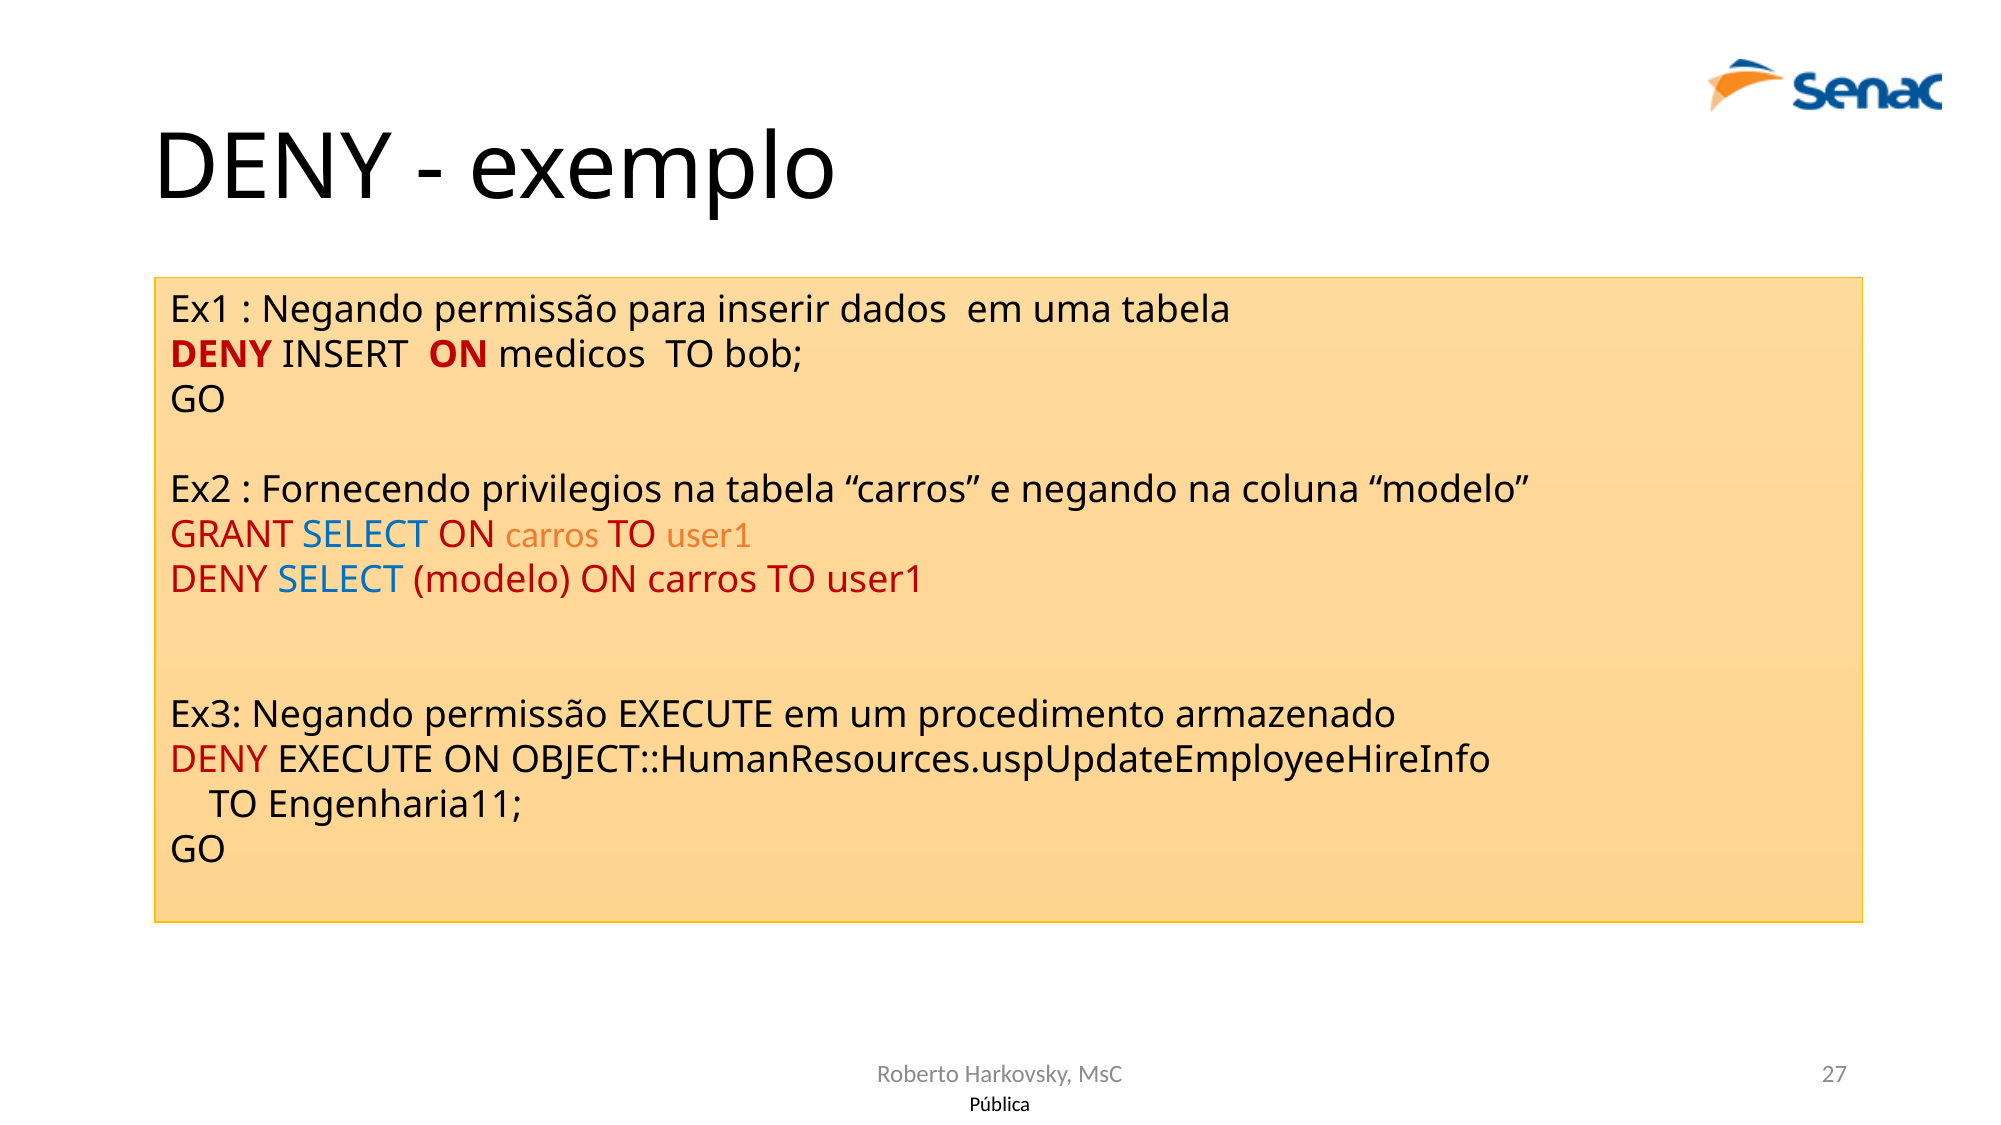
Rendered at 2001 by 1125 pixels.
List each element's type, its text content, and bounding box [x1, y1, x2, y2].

text_box Ex1 : Negando permissão para inserir dados em uma tabela DENY INSERT ON medicos TO bob; GO Ex2 : Fornecendo privilegios na tabela “carros” e negando na coluna “modelo” GRANT SELECT ON carros TO user1 DENY SELECT (modelo) ON carros TO user1 Ex3: Negando permissão EXECUTE em um procedimento armazenado DENY EXECUTE ON OBJECT::HumanResources.uspUpdateEmployeeHireInfo TO Engenharia11; GO [154, 277, 1863, 923]
title DENY - exemplo [137, 59, 1863, 278]
picture [1863, 59, 1942, 112]
footer Roberto Harkovsky, MsC [662, 1042, 1338, 1103]
slide_number 27 [1412, 1042, 1863, 1103]
